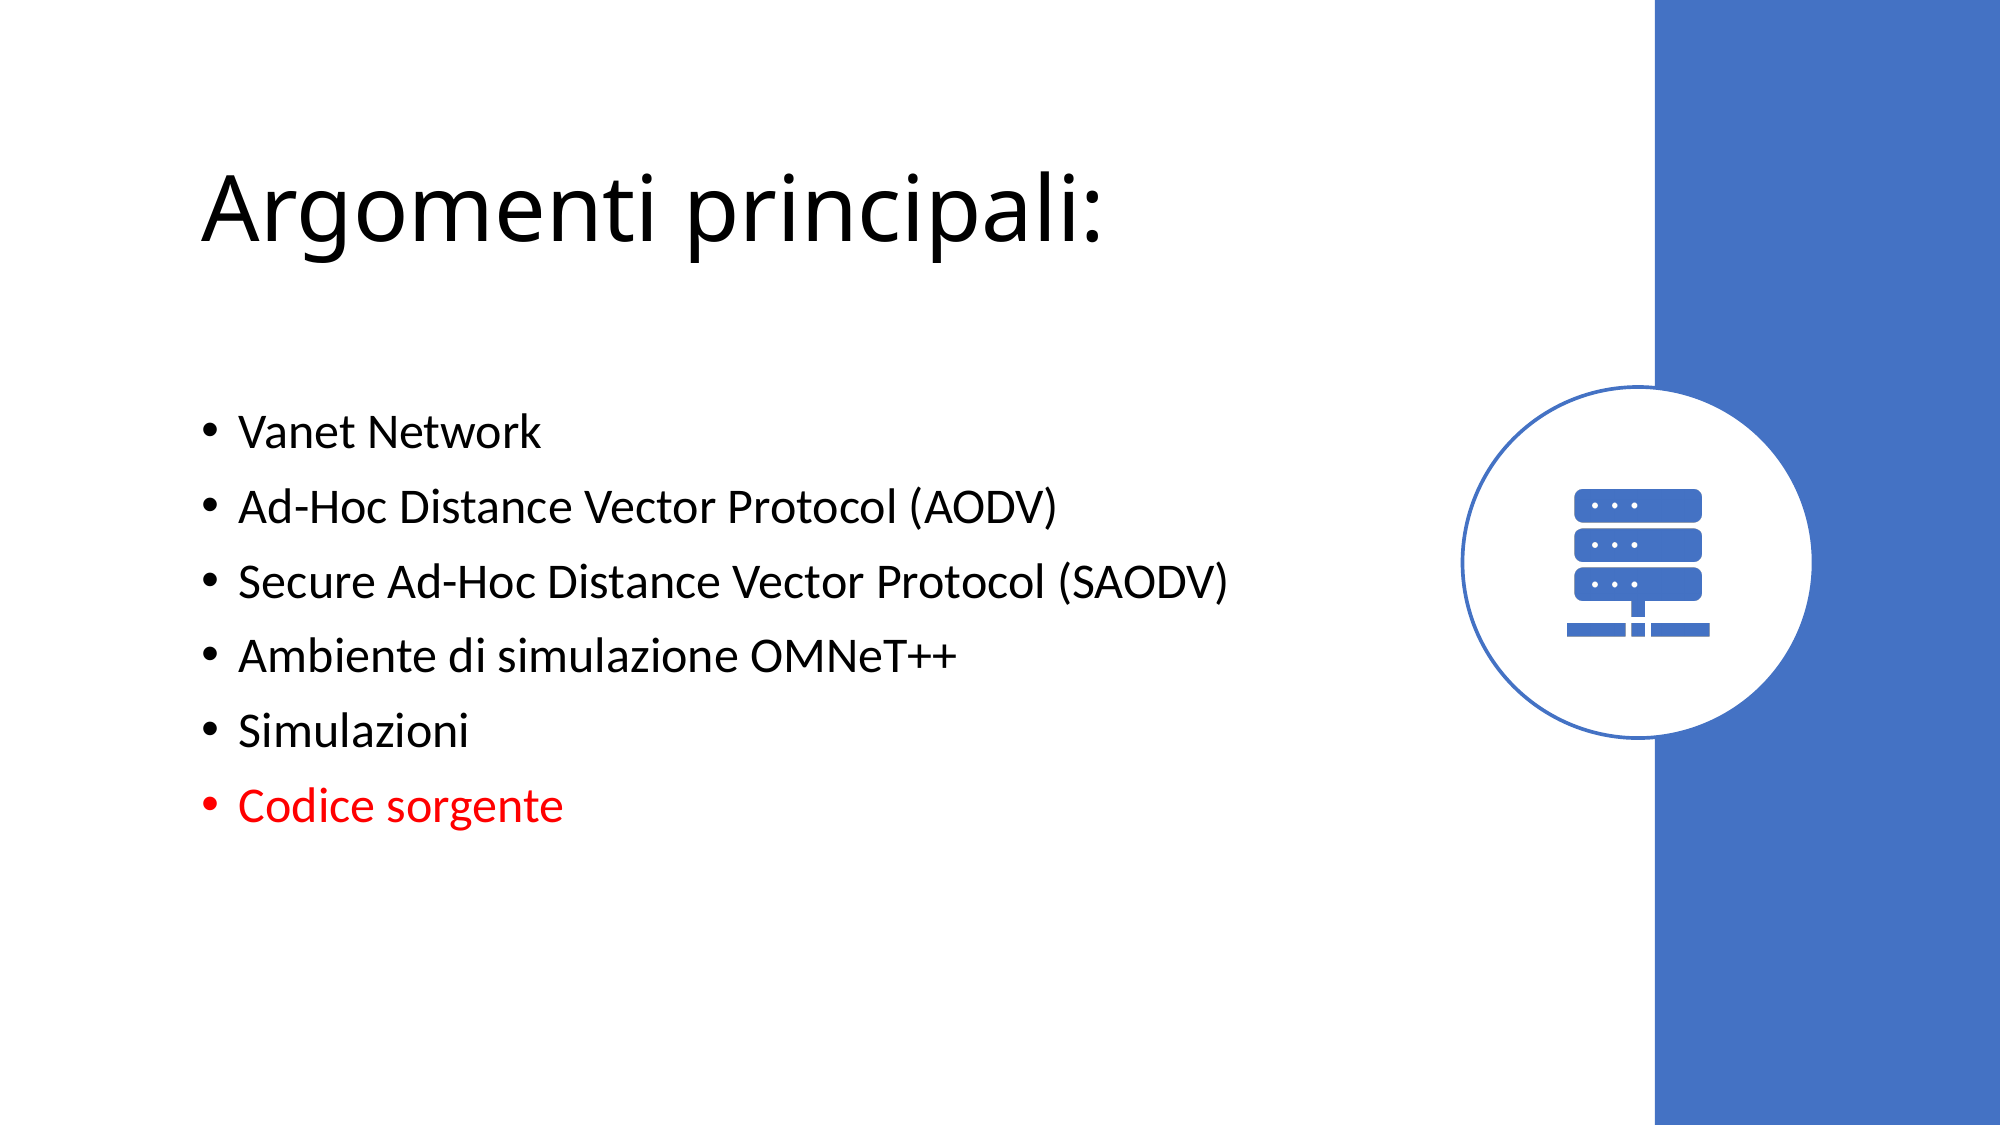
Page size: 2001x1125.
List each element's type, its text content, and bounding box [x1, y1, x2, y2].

picture [1544, 468, 1732, 657]
list Vanet Network Ad-Hoc Distance Vector Protocol (AODV) Secure Ad-Hoc Distance Vector Protocol (SAODV) Ambiente di simulazione OMNeT++ Simulazioni Codice sorgente [186, 373, 1248, 940]
text_box [1461, 385, 1815, 740]
text_box [1654, 0, 2000, 1125]
title Argomenti principali: [186, 102, 1413, 321]
